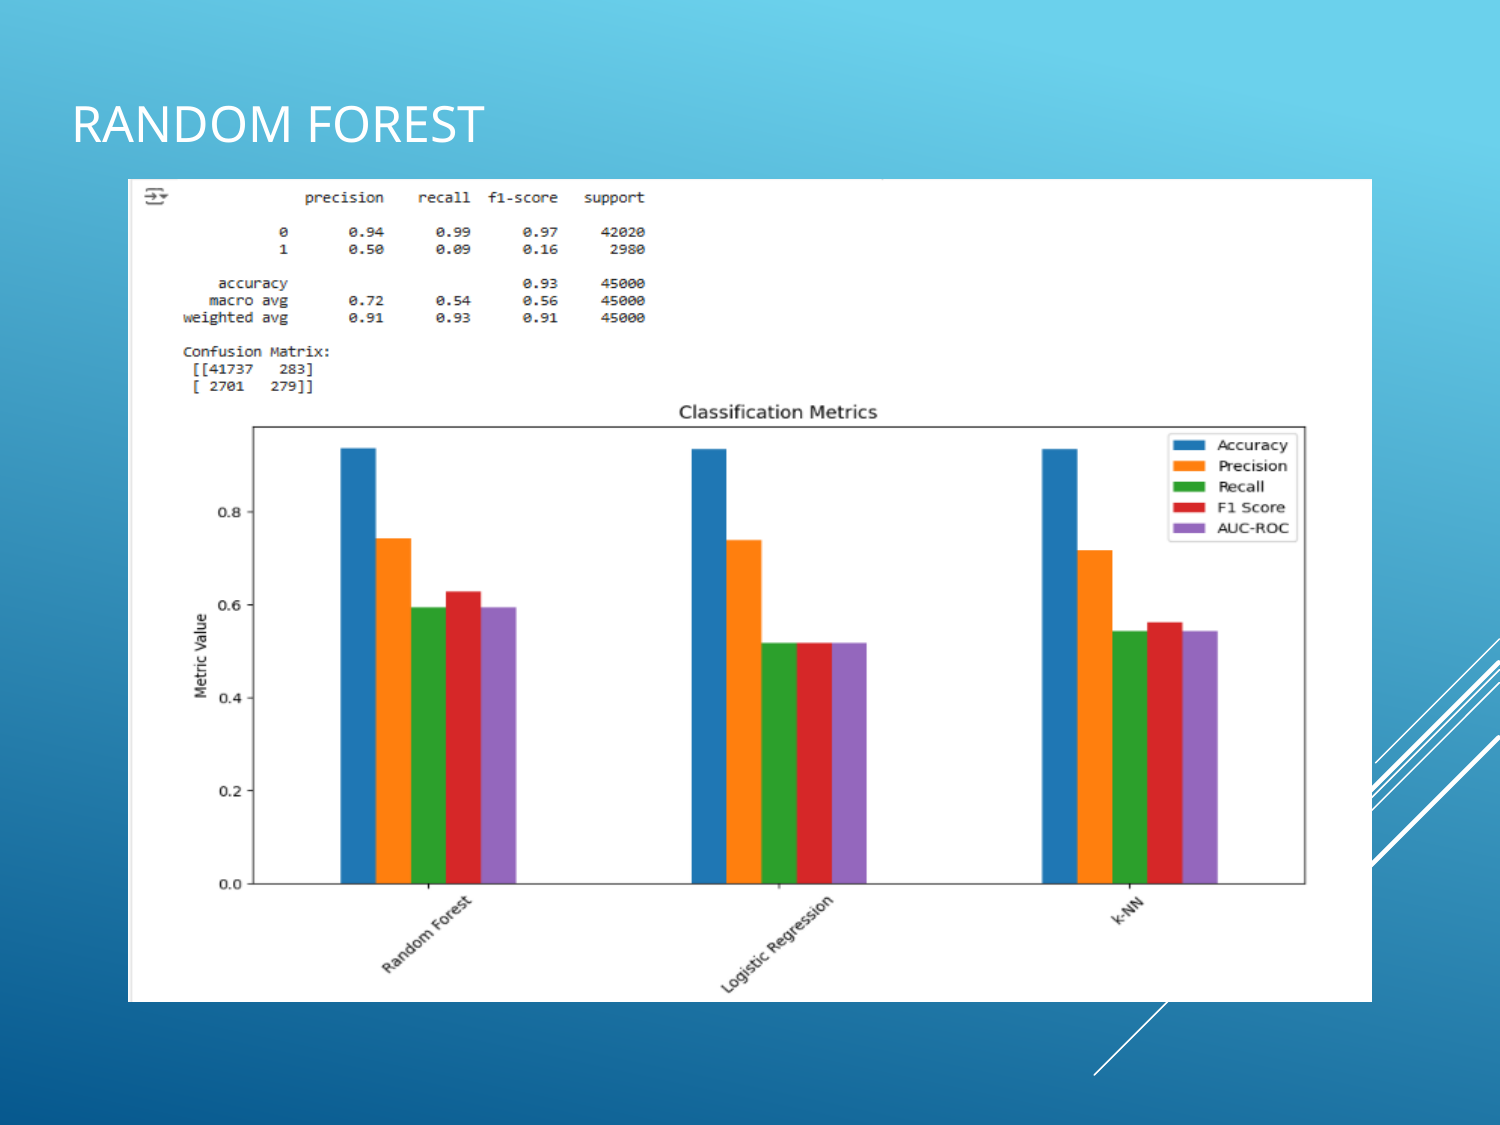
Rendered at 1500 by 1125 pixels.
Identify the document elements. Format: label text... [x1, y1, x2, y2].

title RANDOM FOREST [56, 28, 1466, 224]
picture [127, 179, 1373, 1003]
